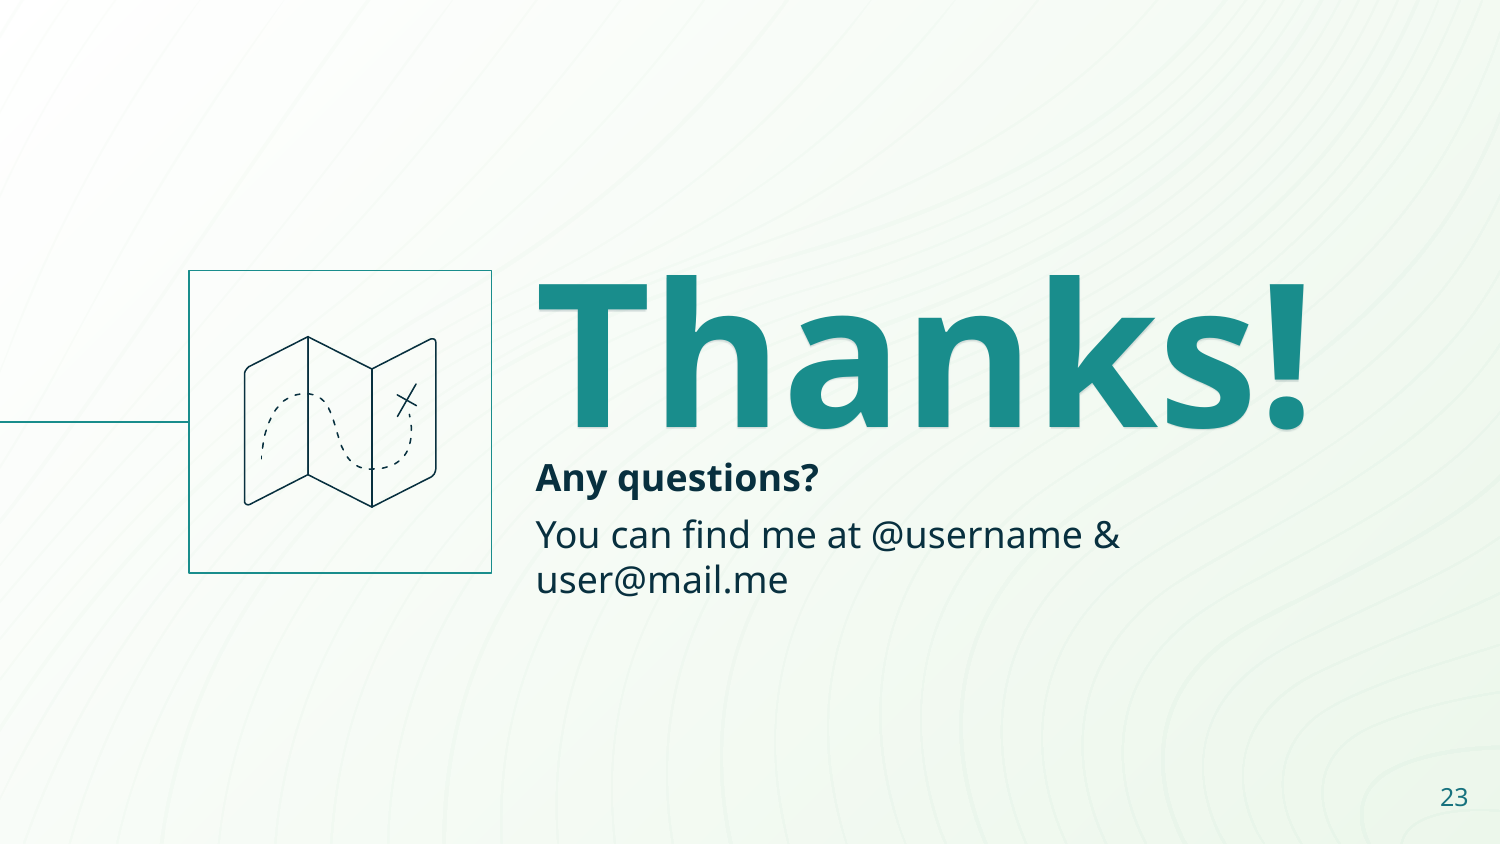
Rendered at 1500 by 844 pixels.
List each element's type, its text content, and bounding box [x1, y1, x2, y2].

text_box [188, 270, 492, 574]
slide_number 23 [1378, 766, 1469, 832]
subtitle Any questions? You can find me at @username & user@mail.me [535, 454, 1332, 580]
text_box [244, 336, 437, 508]
title Thanks! [535, 264, 1332, 454]
